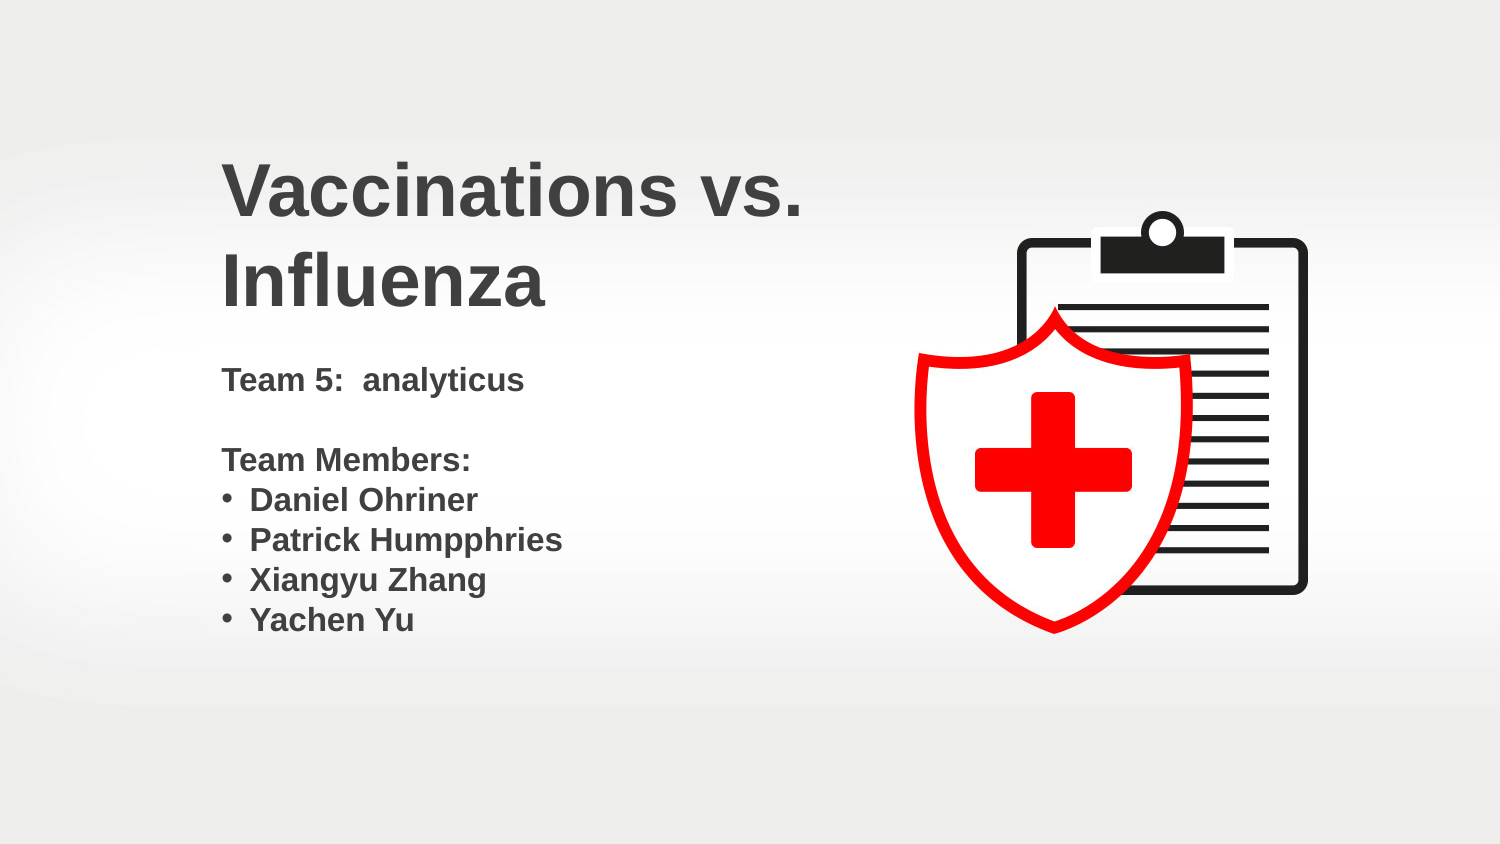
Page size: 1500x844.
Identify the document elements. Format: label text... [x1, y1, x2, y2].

text_box Vaccinations vs. Influenza [206, 134, 1247, 329]
picture [0, 0, 1500, 844]
text_box Team 5: analyticus Team Members: Daniel Ohriner Patrick Humpphries Xiangyu Zhang Yachen Yu [206, 351, 585, 676]
